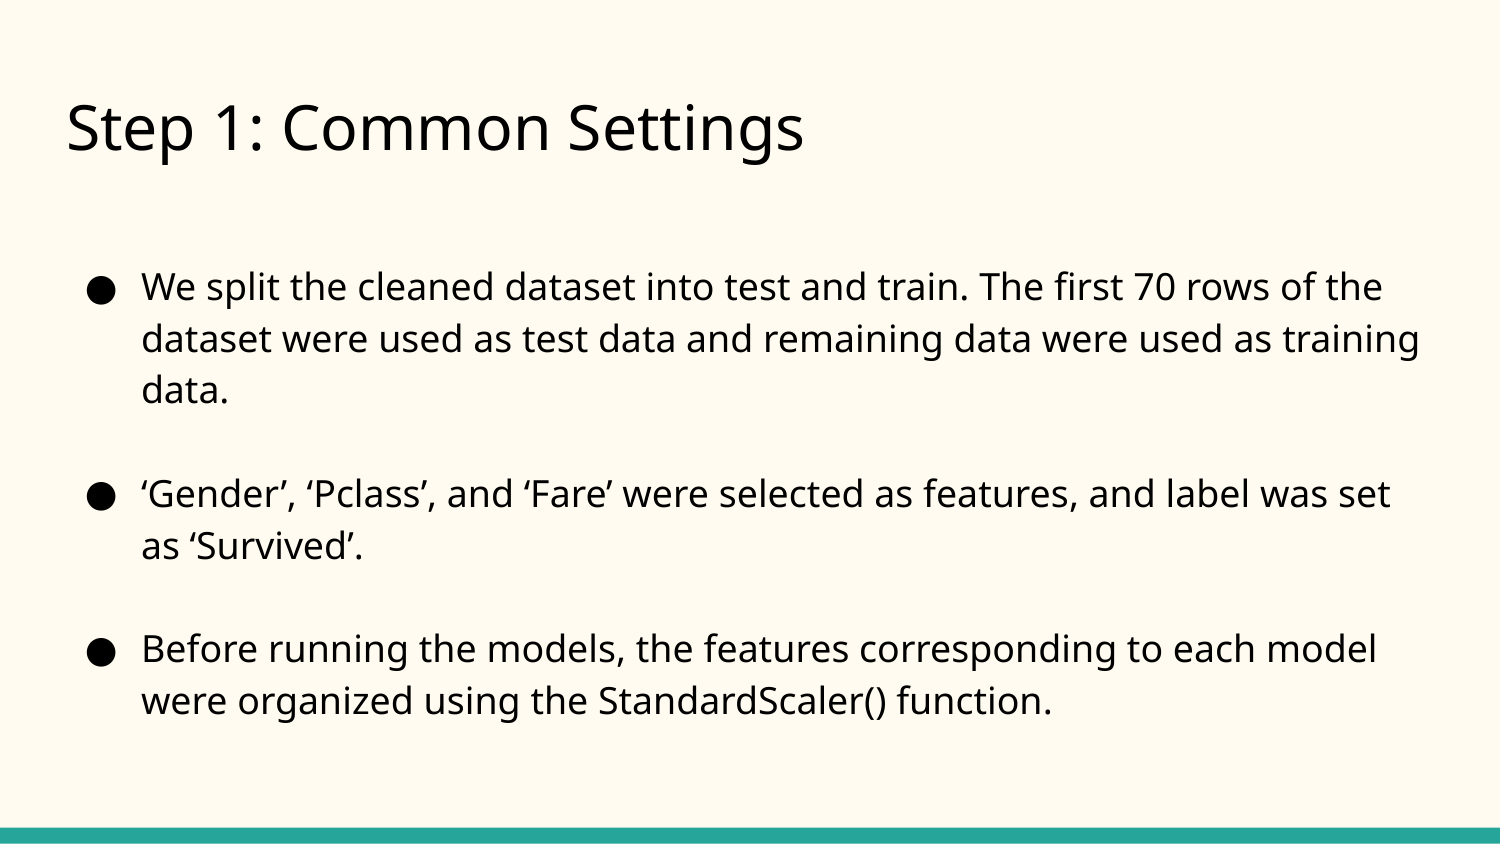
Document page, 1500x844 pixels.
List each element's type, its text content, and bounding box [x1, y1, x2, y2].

title Step 1: Common Settings [51, 72, 1449, 174]
list We split the cleaned dataset into test and train. The first 70 rows of the dataset were used as test data and remaining data were used as training data. ‘Gender’, ‘Pclass’, and ‘Fare’ were selected as features, and label was set as ‘Survived’. Before running the models, the features corresponding to each model were organized using the StandardScaler() function. [51, 241, 1449, 704]
